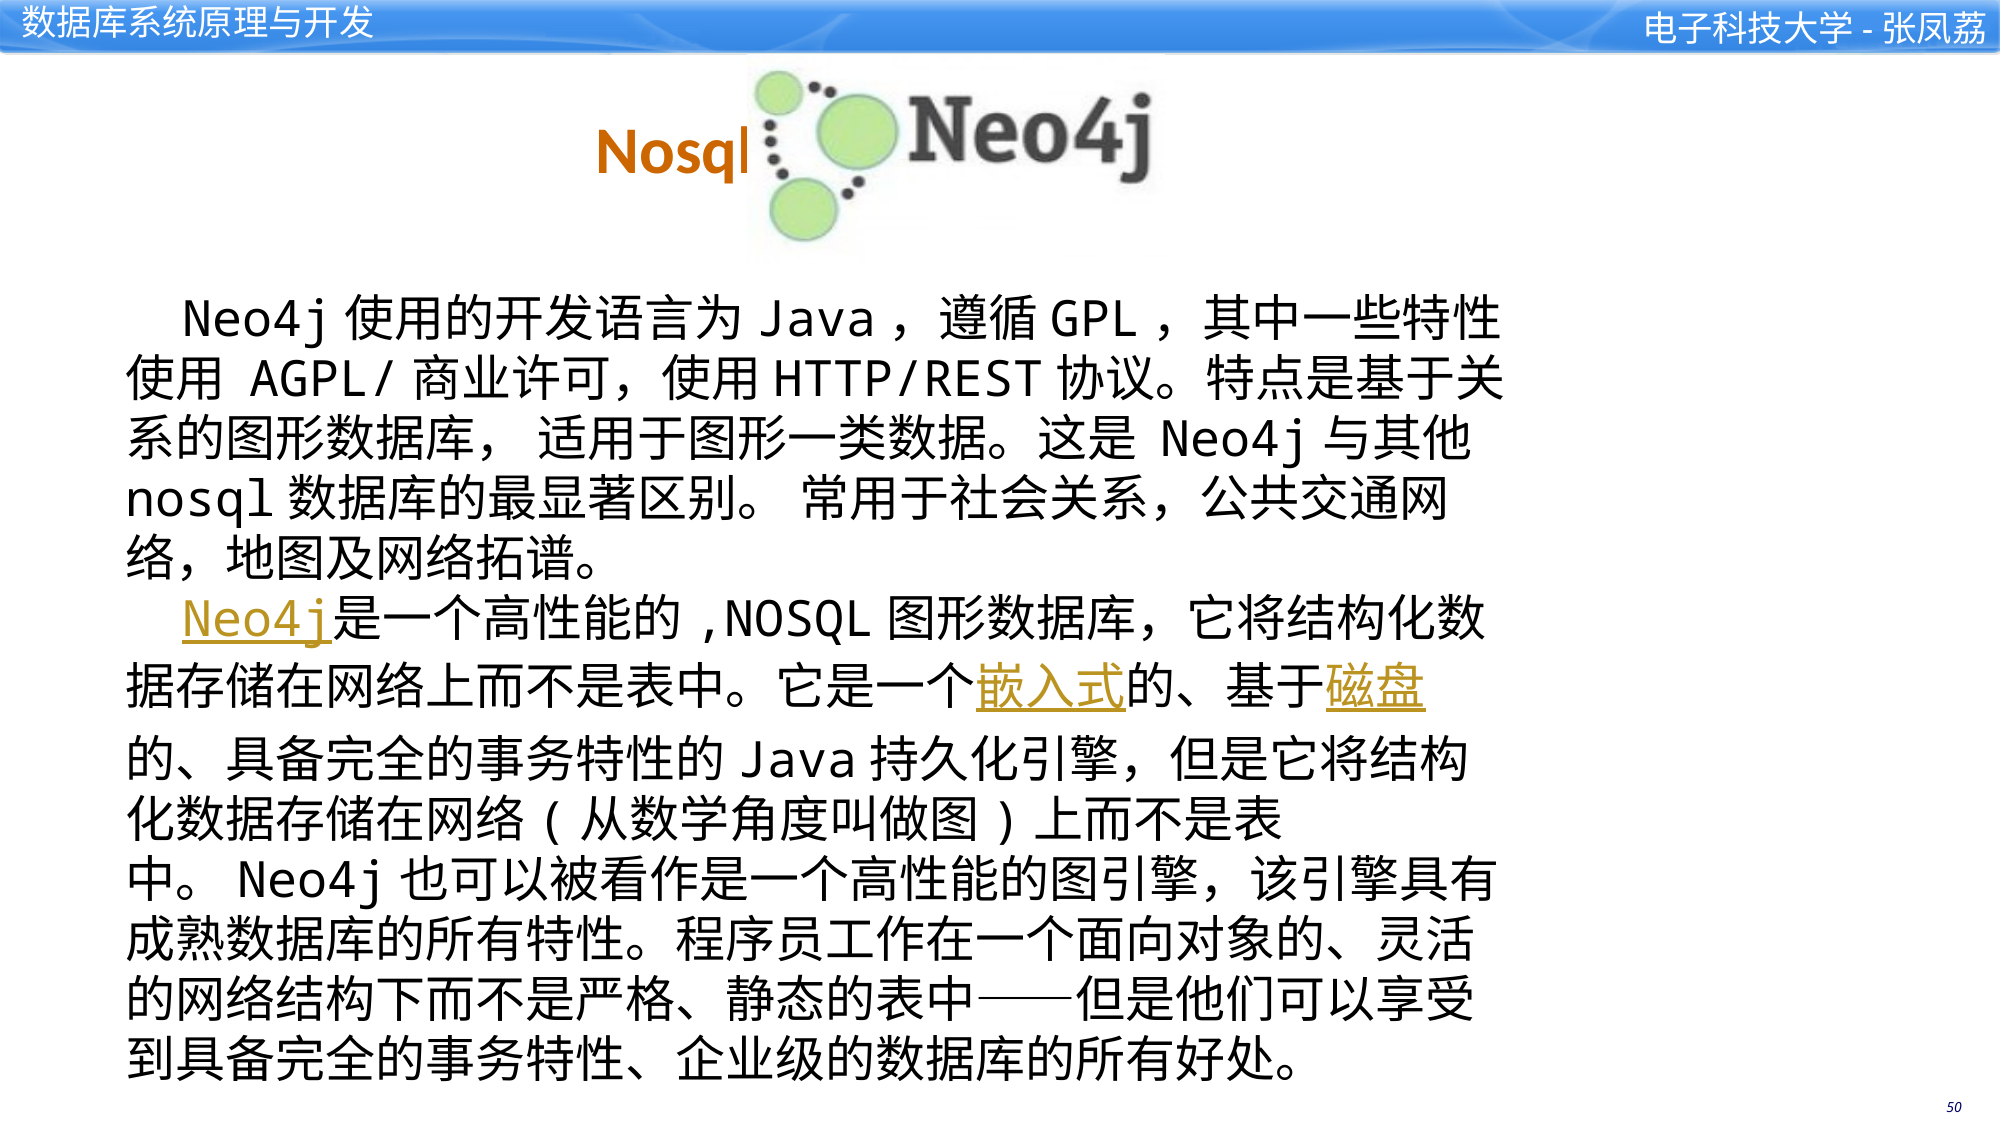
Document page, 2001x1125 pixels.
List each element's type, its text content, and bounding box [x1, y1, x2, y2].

picture [0, 0, 2000, 265]
list Neo4j使用的开发语言为Java，遵循GPL，其中一些特性使用 AGPL/商业许可，使用HTTP/REST协议。特点是基于关系的图形数据库， 适用于图形一类数据。这是 Neo4j与其他nosql数据库的最显著区别。 常用于社会关系，公共交通网络，地图及网络拓谱。 Neo4j是一个高性能的,NOSQL图形数据库，它将结构化数据存储在网络上而不是表中。它是一个嵌入式的、基于磁盘的、具备完全的事务特性的Java持久化引擎，但是它将结构化数据存储在网络(从数学角度叫做图)上而不是表中。Neo4j也可以被看作是一个高性能的图引擎，该引擎具有成熟数据库的所有特性。程序员工作在一个面向对象的、灵活的网络结构下而不是严格、静态的表中——但是他们可以享受到具备完全的事务特性、企业级的数据库的所有好处。 [111, 278, 1522, 916]
title Nosql数据库之 [111, 99, 1522, 278]
